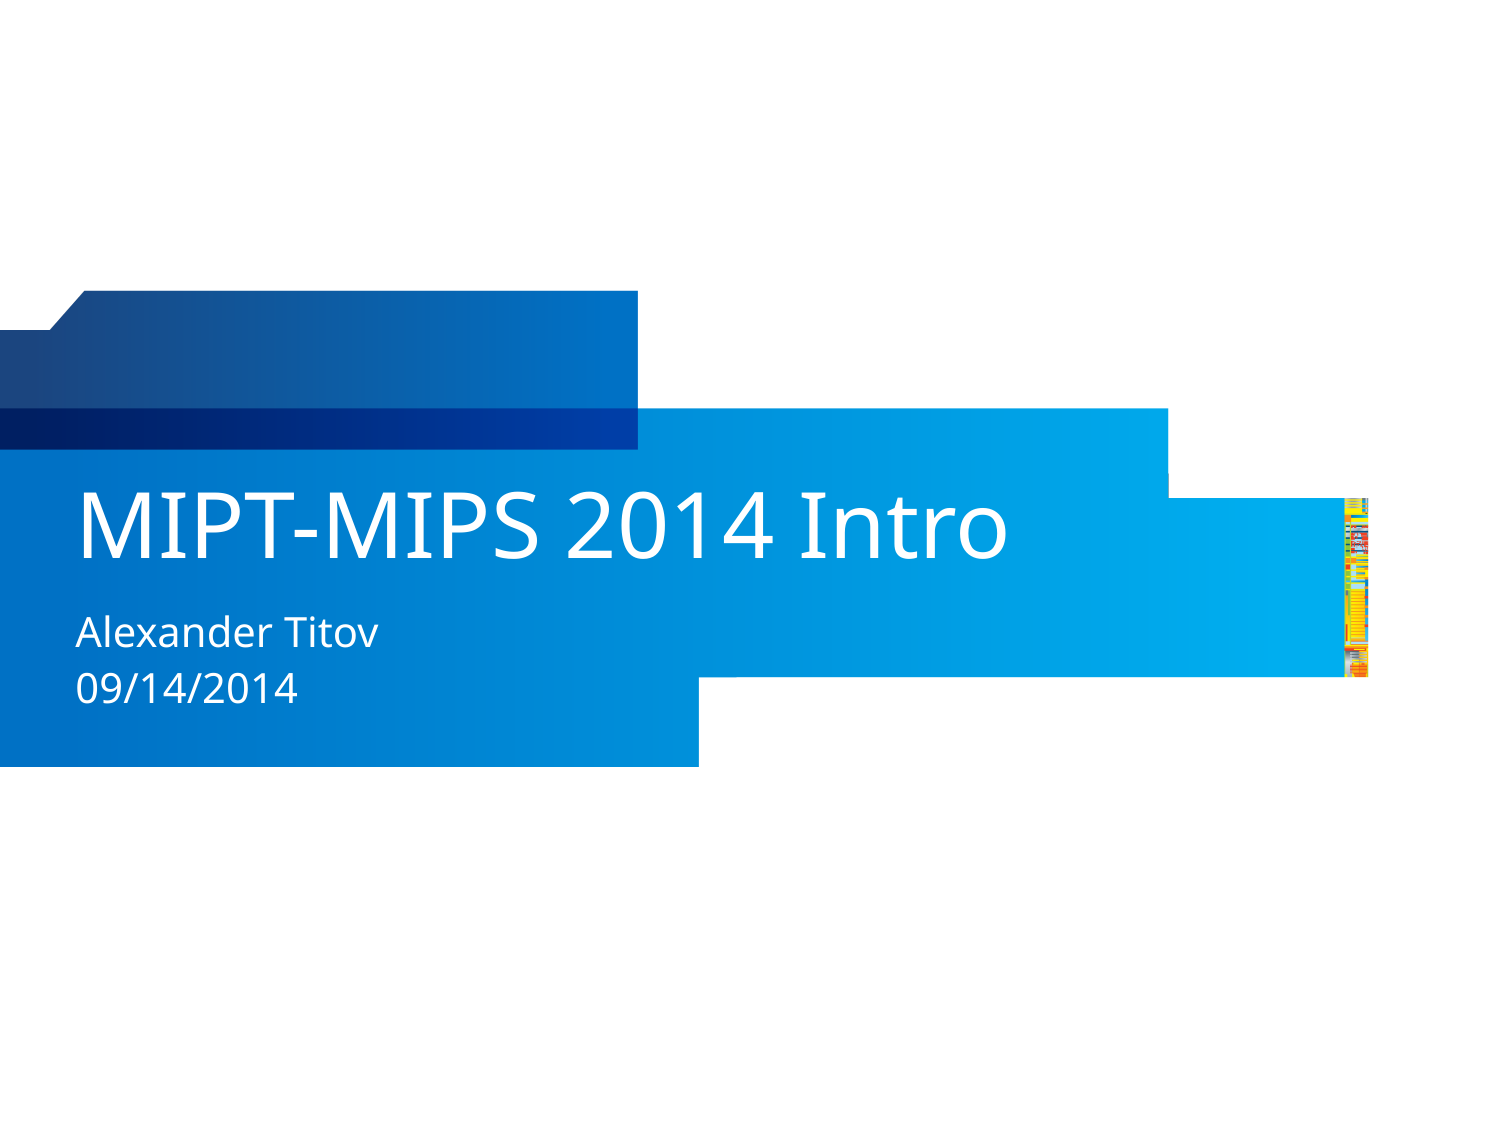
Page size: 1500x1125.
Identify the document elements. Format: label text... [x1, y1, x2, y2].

title MIPT-MIPS 2014 Intro [74, 473, 1184, 571]
subtitle Alexander Titov 09/14/2014 [75, 614, 789, 718]
picture [0, 290, 1369, 767]
